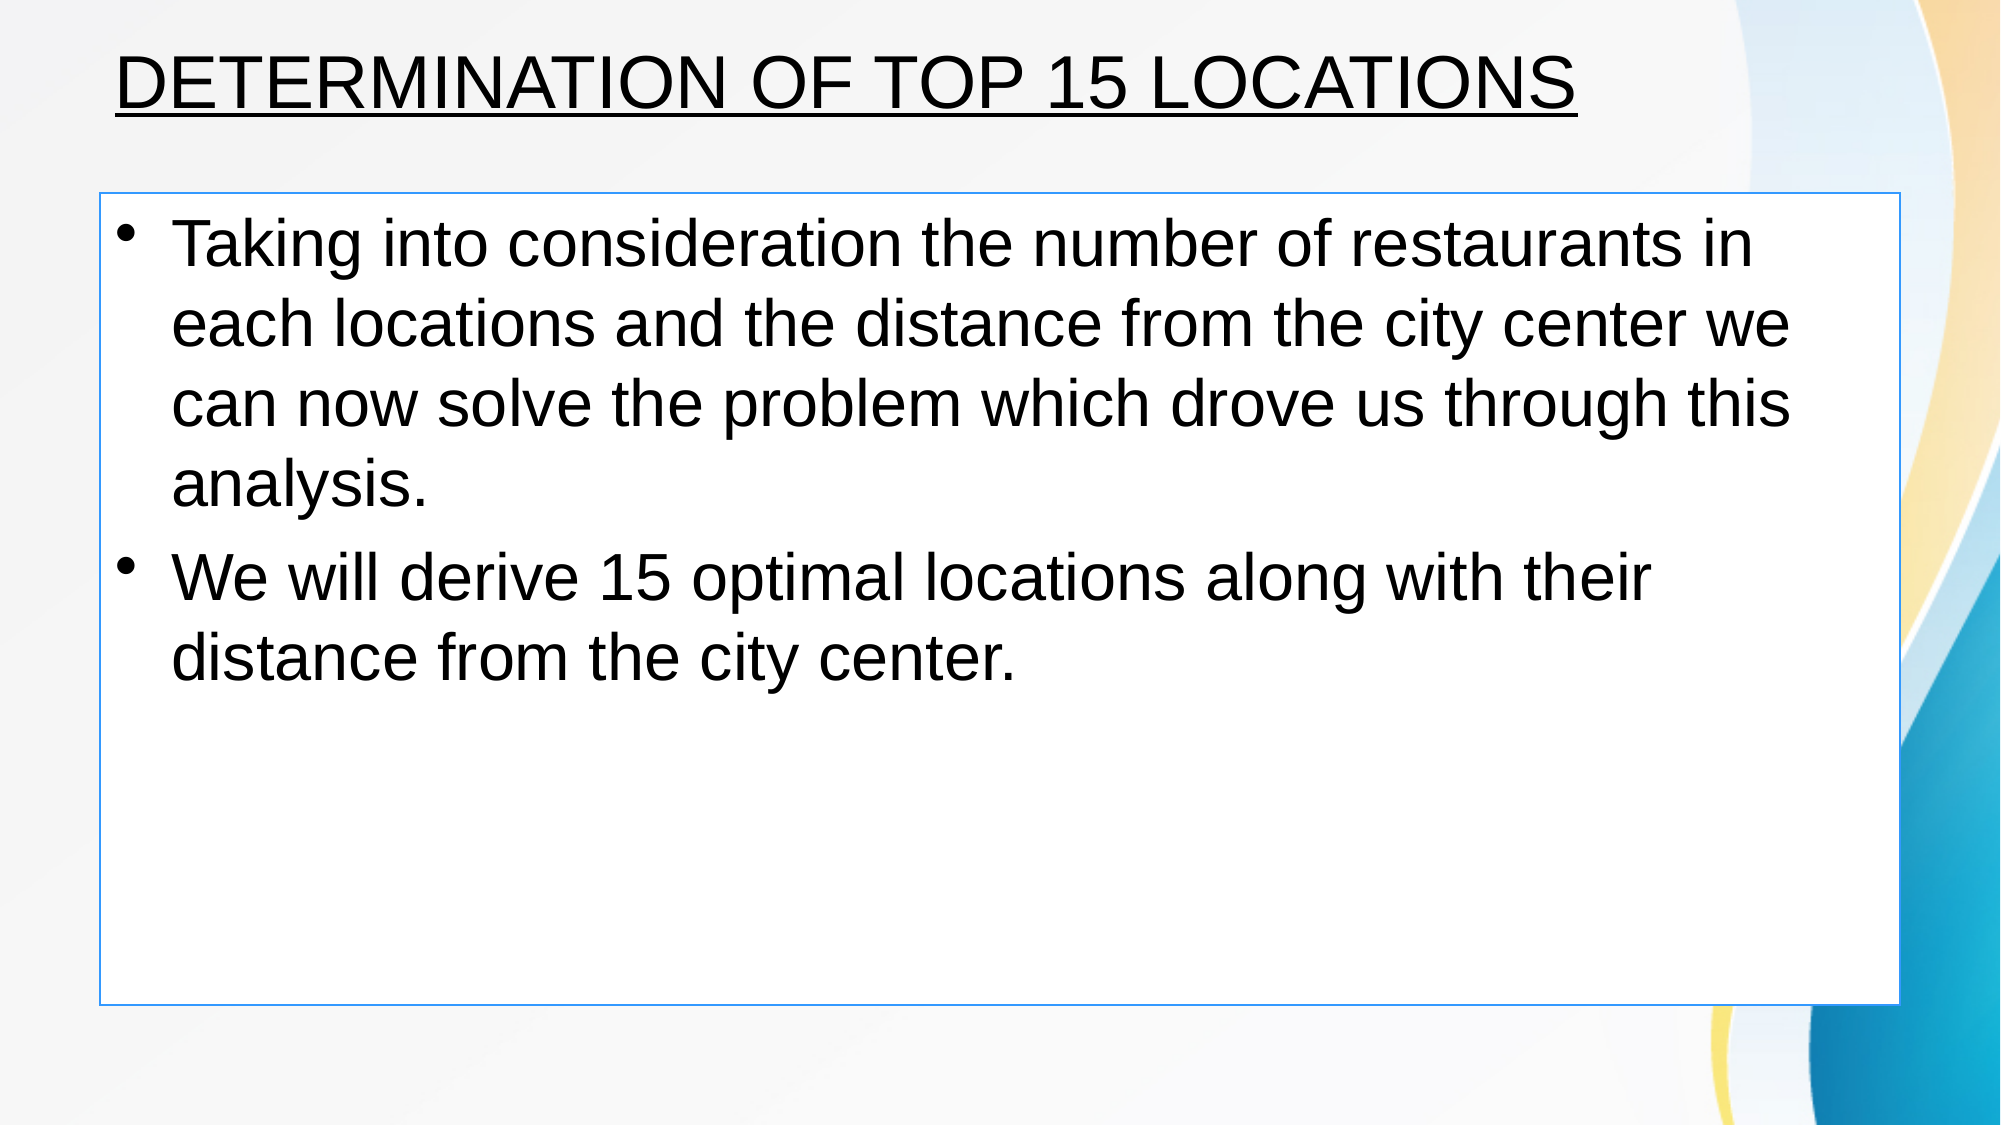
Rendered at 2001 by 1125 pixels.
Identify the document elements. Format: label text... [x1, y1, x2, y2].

list Taking into consideration the number of restaurants in each locations and the distance from the city center we can now solve the problem which drove us through this analysis. We will derive 15 optimal locations along with their distance from the city center. [99, 192, 1901, 1006]
picture [0, 0, 2001, 1125]
title DETERMINATION OF TOP 15 LOCATIONS [99, 30, 1901, 127]
